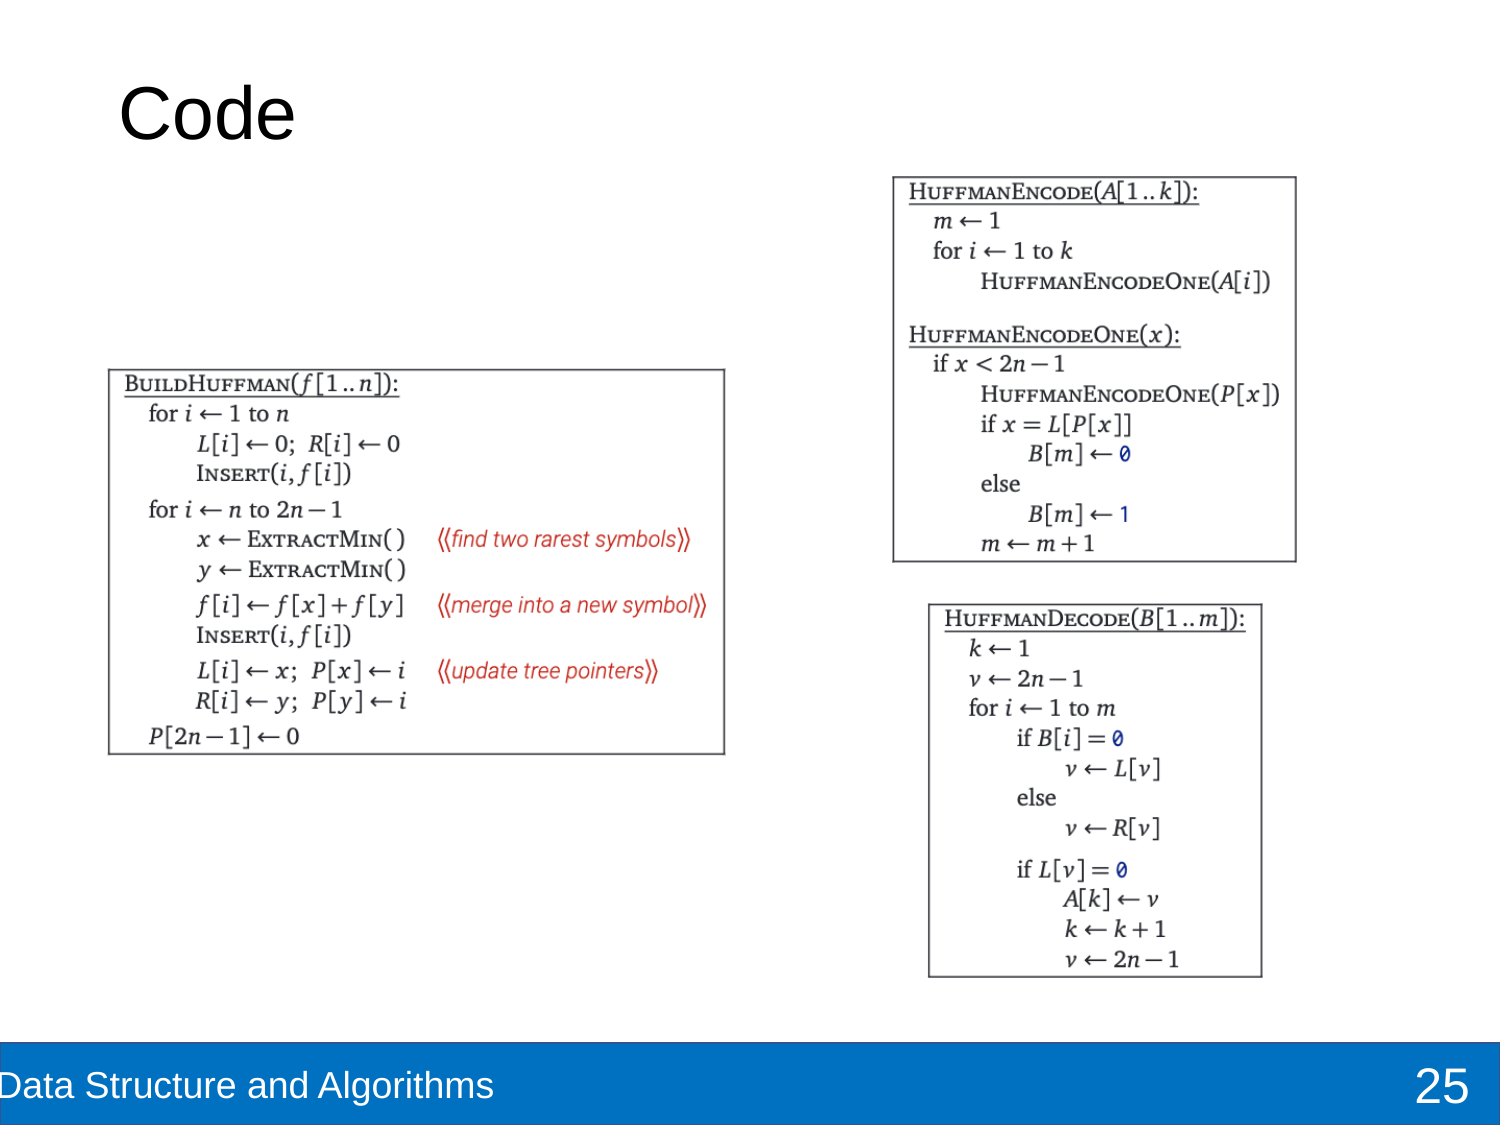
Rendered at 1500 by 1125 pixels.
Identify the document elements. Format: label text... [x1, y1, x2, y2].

slide_number 25 [1147, 1054, 1485, 1114]
picture [923, 600, 1270, 984]
picture [888, 170, 1305, 569]
picture [103, 364, 731, 761]
title Code [103, 59, 1397, 171]
